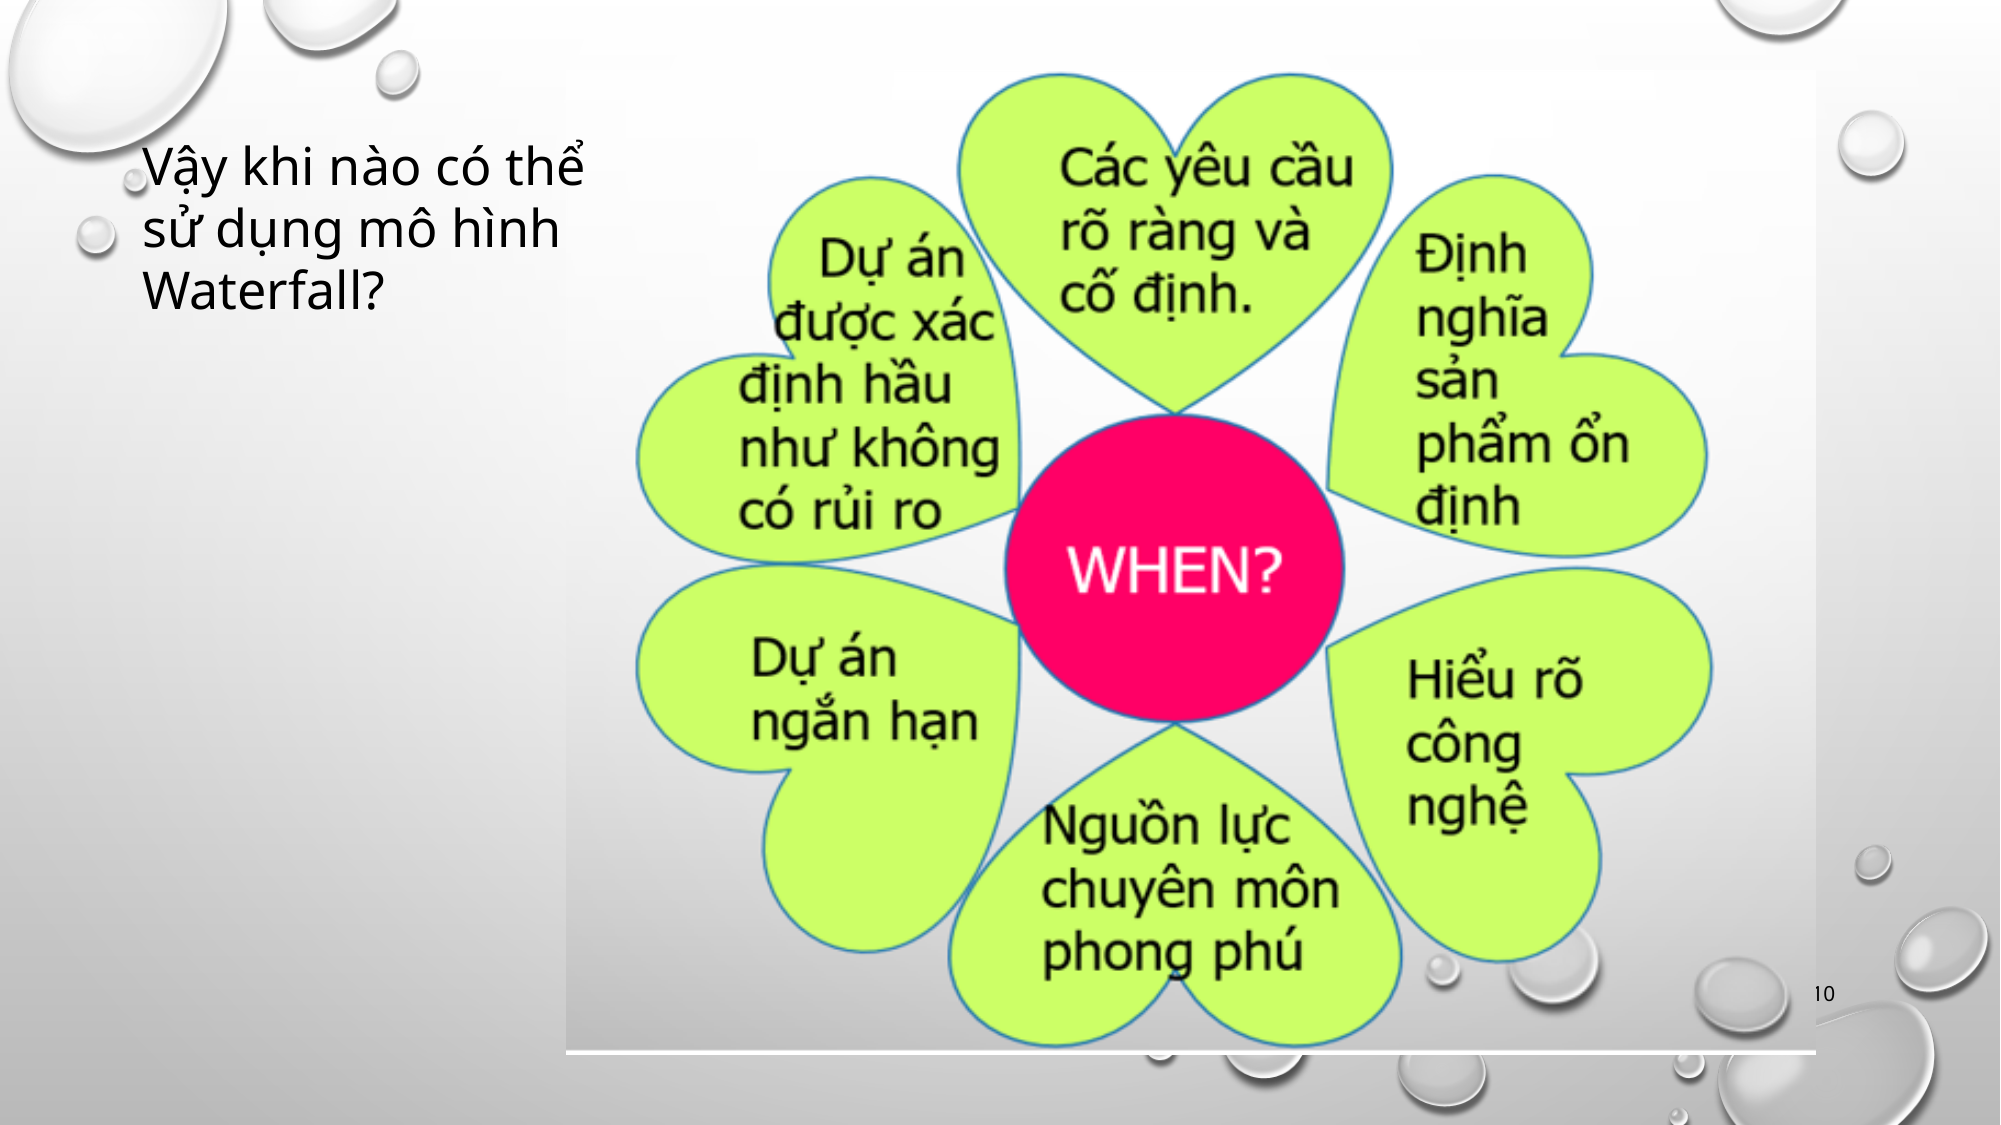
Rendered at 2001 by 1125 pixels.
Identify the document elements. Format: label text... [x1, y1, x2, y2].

picture [0, 0, 2000, 1125]
text_box Vậy khi nào có thể sử dụng mô hình Waterfall? [127, 125, 560, 328]
slide_number 10 [1822, 965, 1851, 1025]
